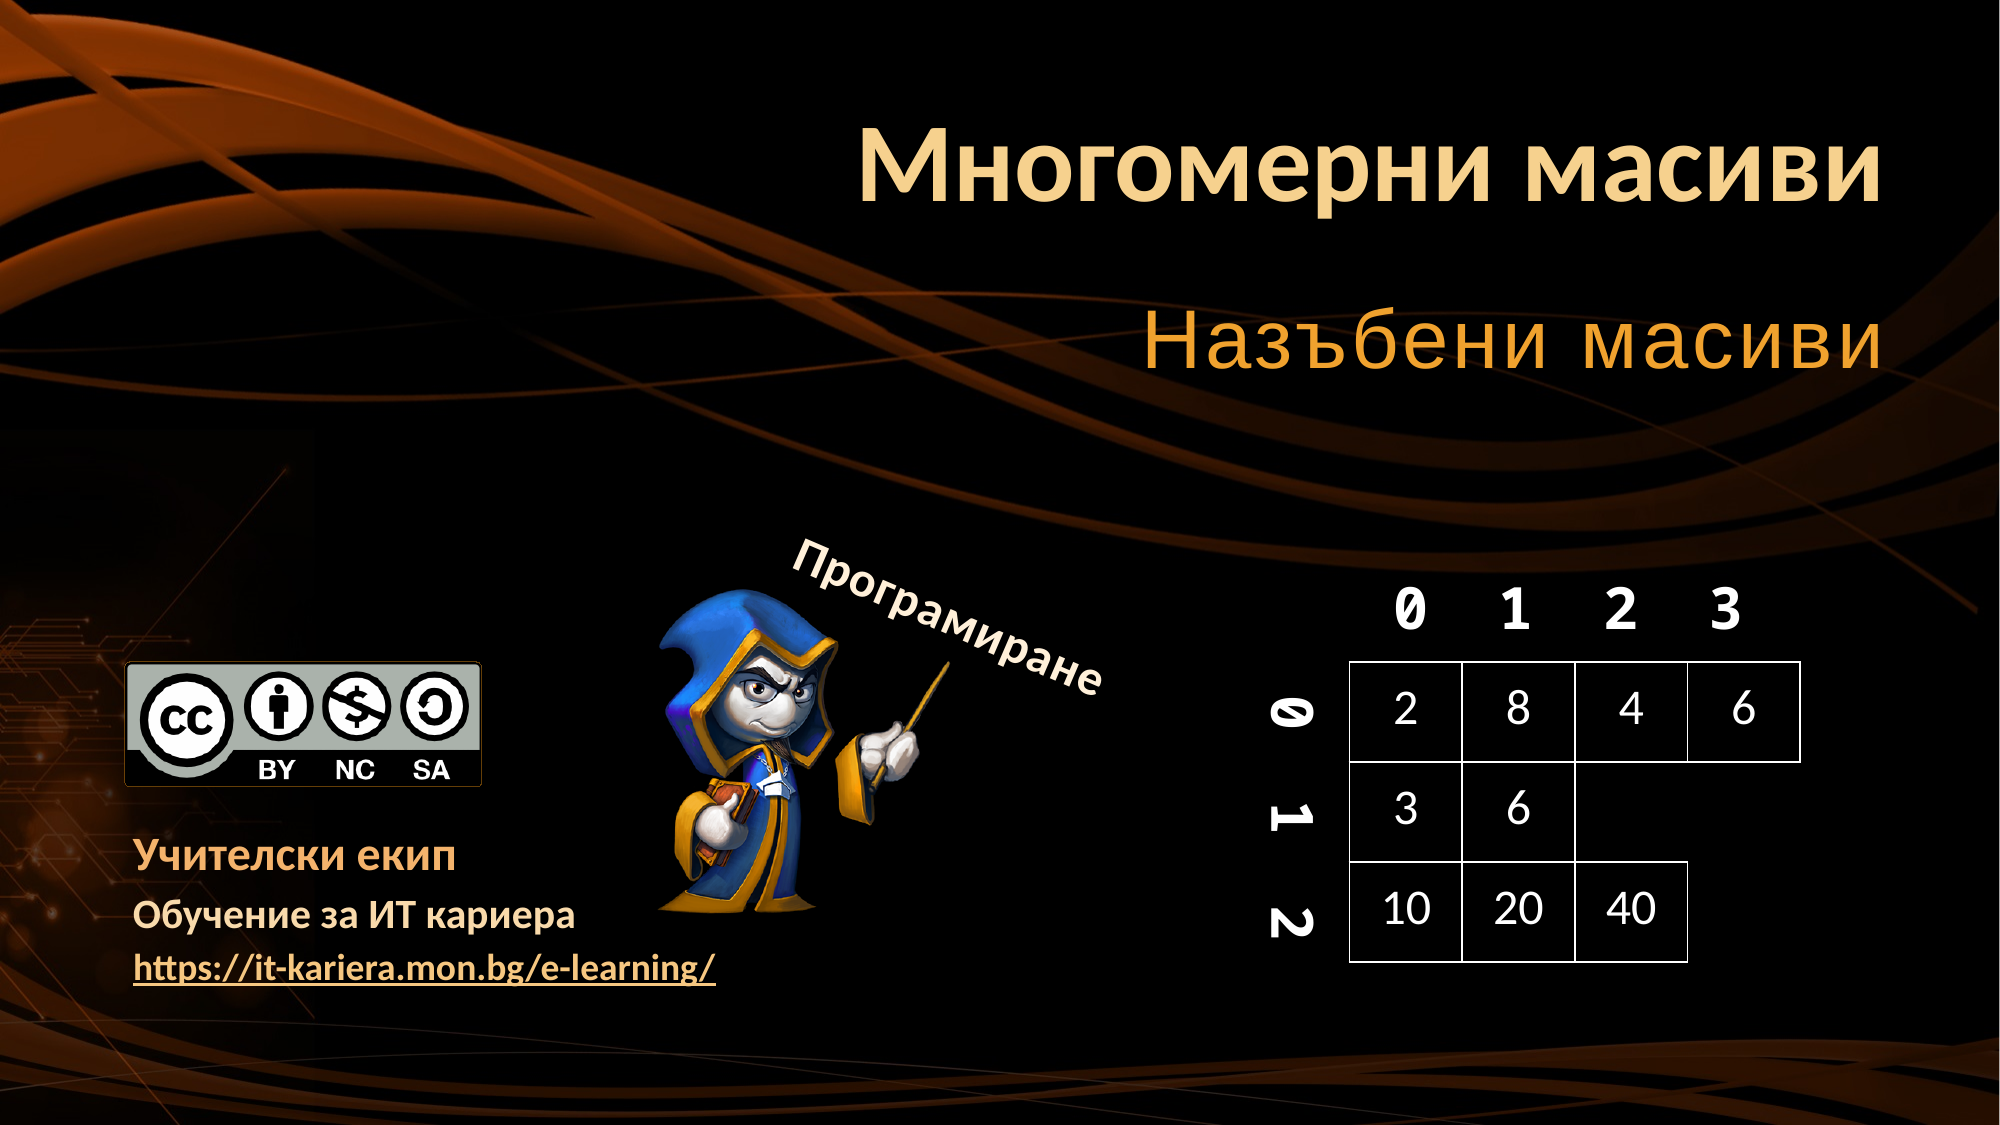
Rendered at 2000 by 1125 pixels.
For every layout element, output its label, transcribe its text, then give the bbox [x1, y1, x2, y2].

subtitle Назъбени масиви [587, 280, 1885, 413]
table_header 6 [1463, 763, 1574, 861]
text_box 0 1 2 [1252, 574, 1337, 1062]
picture [0, 0, 2000, 1125]
table_header 40 [1576, 863, 1687, 961]
table_header 6 [1688, 663, 1799, 761]
text_box 0 1 2 3 [1324, 563, 1812, 649]
table_header 10 [1350, 863, 1461, 961]
table_header 8 [1463, 663, 1574, 761]
title Многомерни масиви [149, 100, 1885, 230]
table_header 20 [1463, 863, 1574, 961]
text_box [124, 587, 953, 1002]
table_header 4 [1576, 663, 1687, 761]
table_header 2 [1350, 663, 1461, 761]
table_header 3 [1350, 763, 1461, 861]
text_box Програмиране [736, 502, 1164, 737]
